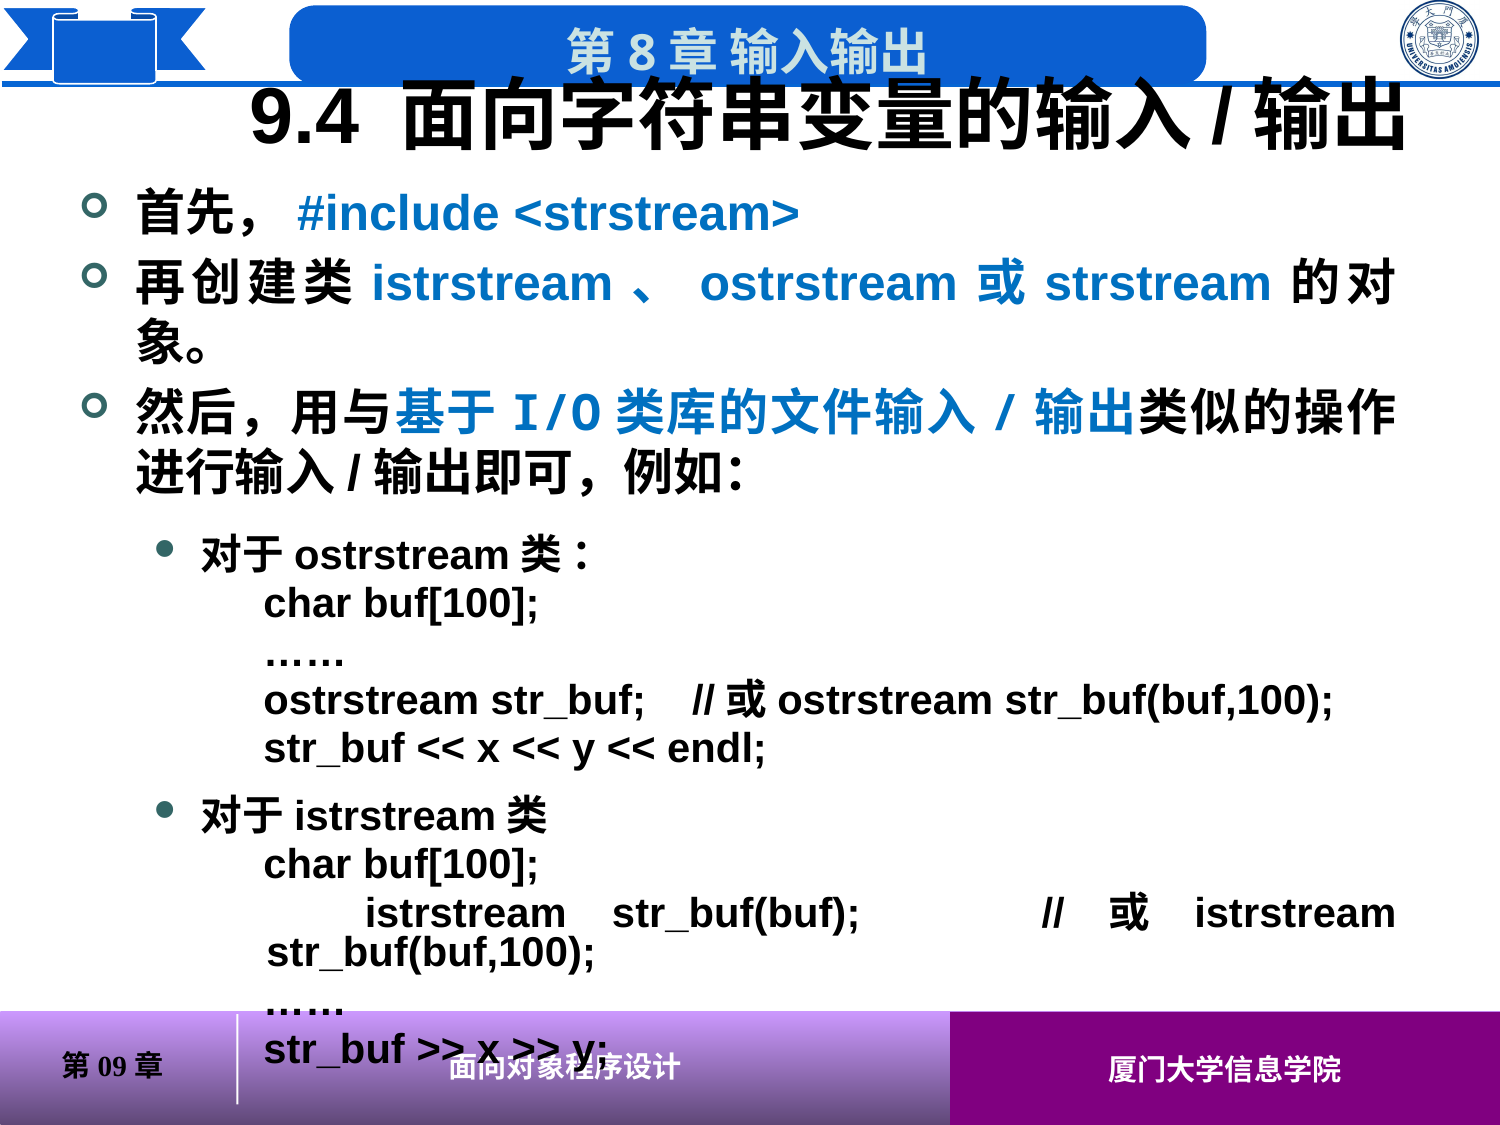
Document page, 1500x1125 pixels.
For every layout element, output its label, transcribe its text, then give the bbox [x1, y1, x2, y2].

text_box 9.4 面向字符串变量的输入/输出 [234, 66, 1430, 159]
picture [1399, 0, 1480, 80]
list 首先，#include <strstream> 再创建类istrstream、ostrstream或strstream的对象。 然后，用与基于I/O类库的文件输入/输出类似的操作进行输入/输出即可，例如： 对于ostrstream类 ： char buf[100]; …… ostrstream str_buf; //或ostrstream str_buf(buf,100); str_buf << x << y << endl; 对于istrstream类 char buf[100]; istrstream str_buf(buf); //或istrstream str_buf(buf,100); …… str_buf >> x >> y; [63, 172, 1412, 998]
slide_number [249, 1024, 463, 1101]
